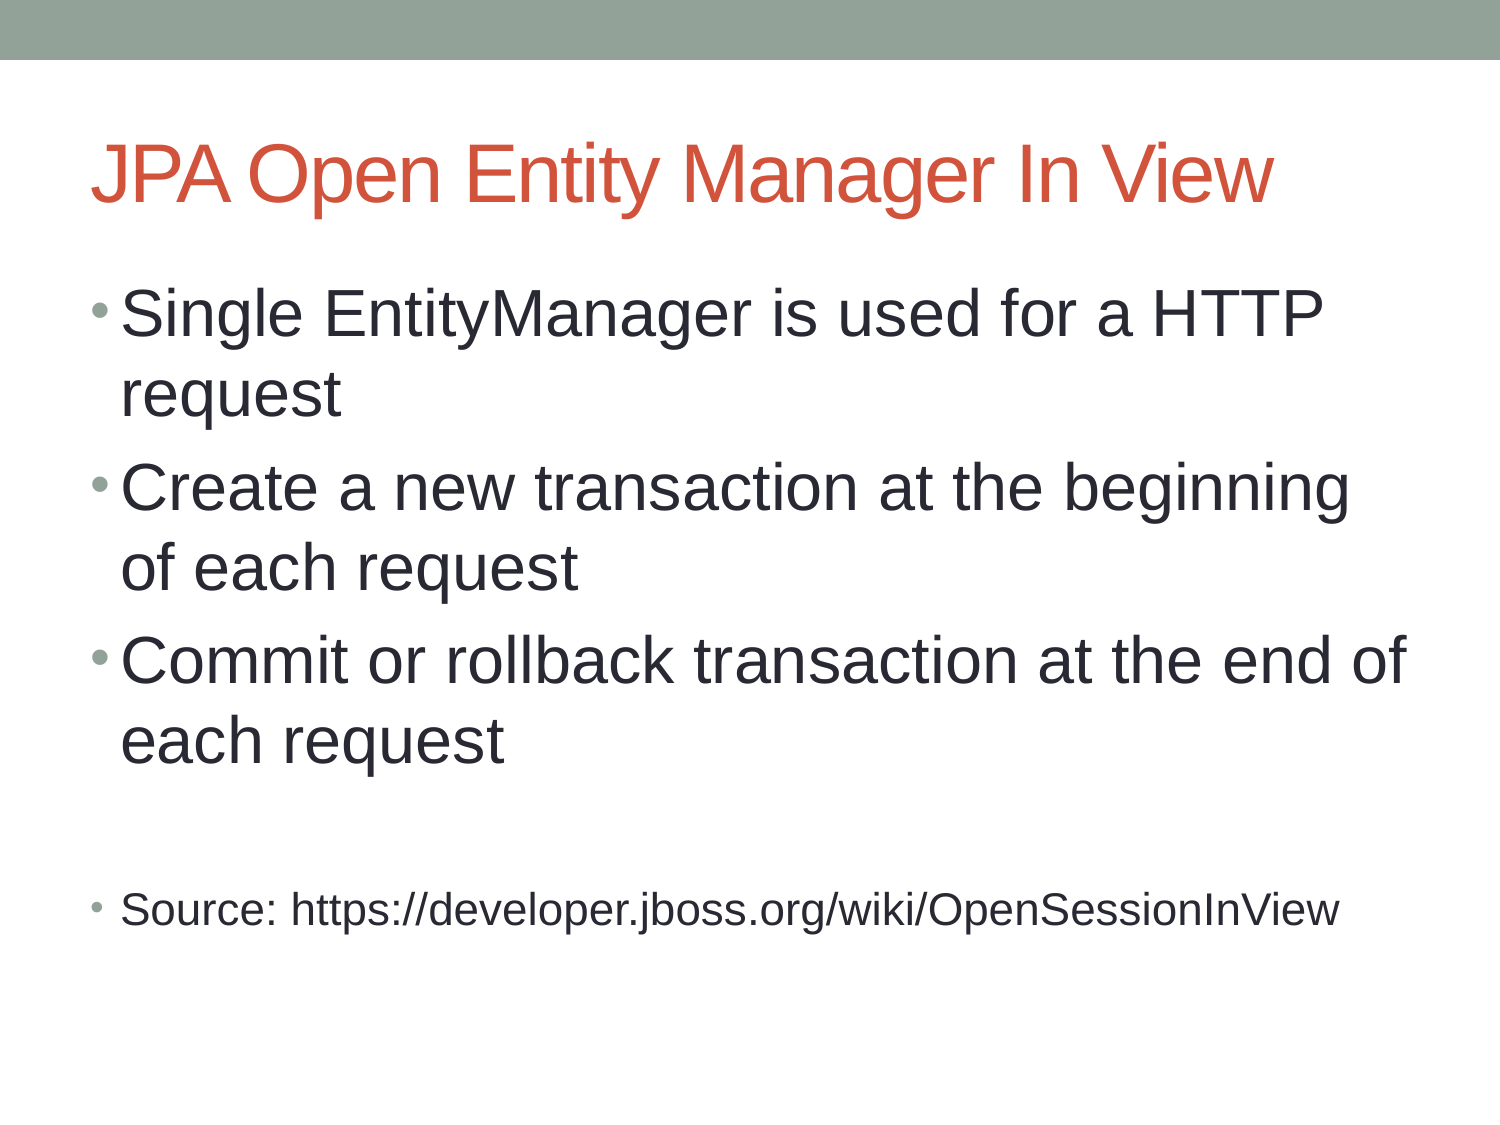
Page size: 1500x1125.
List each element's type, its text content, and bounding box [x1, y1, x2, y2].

title JPA Open Entity Manager In View [75, 87, 1425, 250]
list Single EntityManager is used for a HTTP request Create a new transaction at the beginning of each request Commit or rollback transaction at the end of each request Source: https://developer.jboss.org/wiki/OpenSessionInView [75, 262, 1425, 1063]
